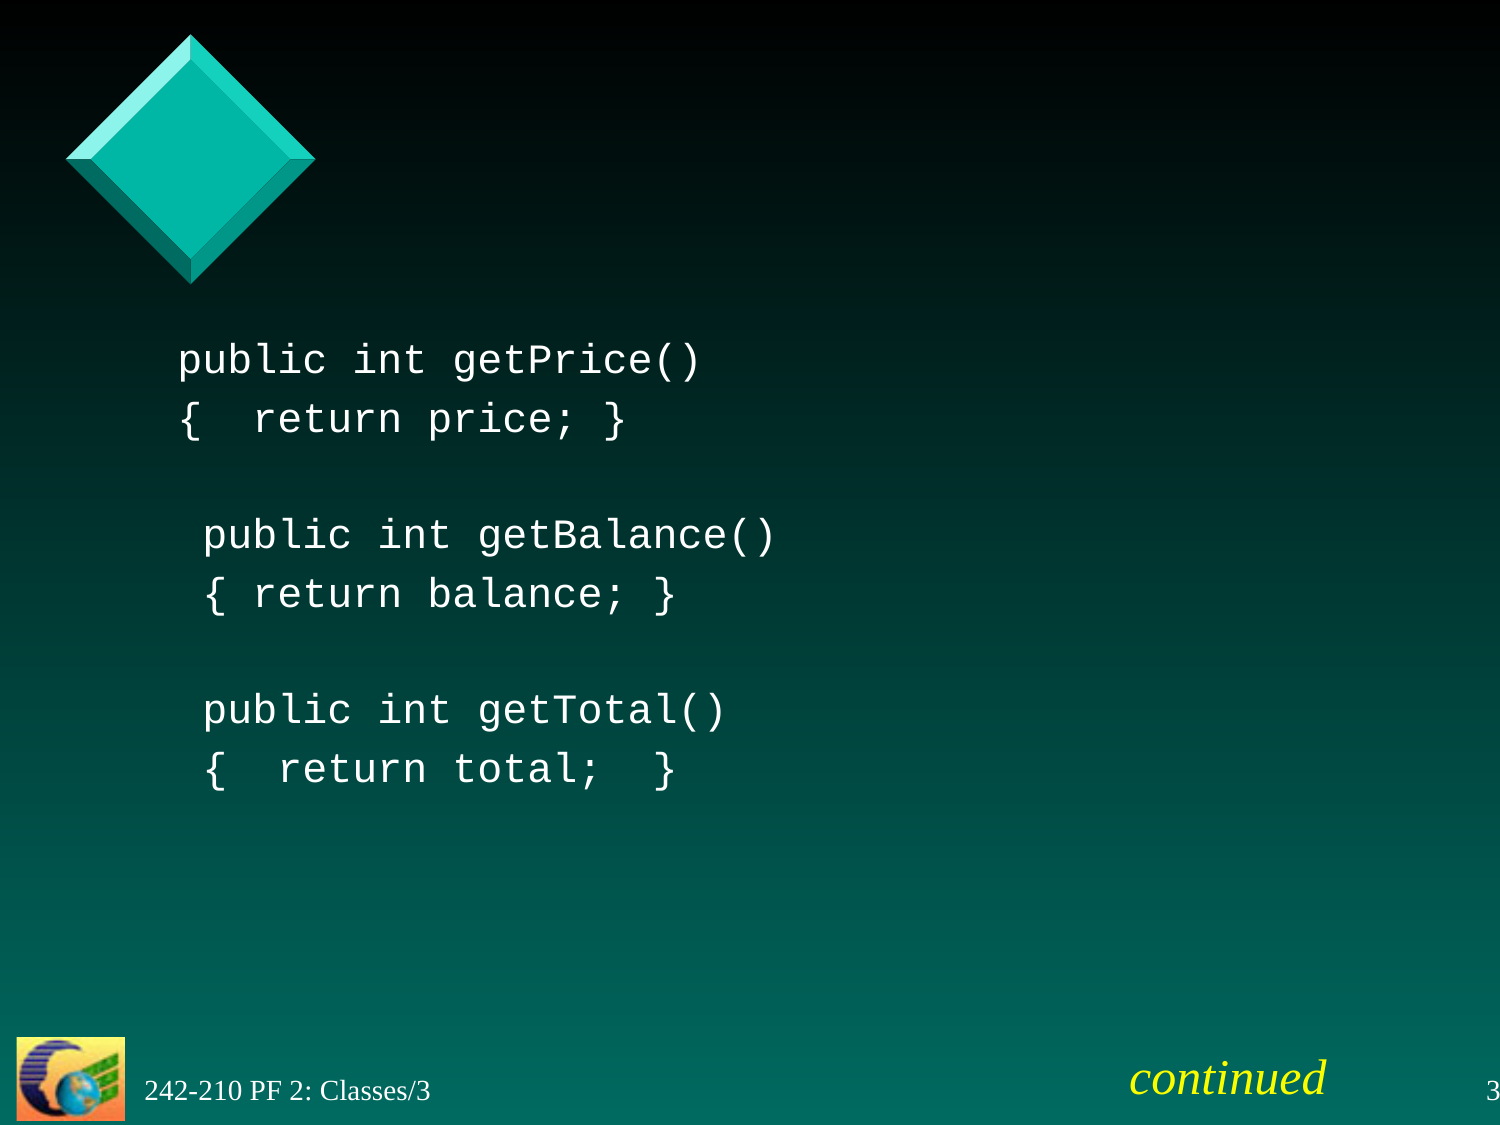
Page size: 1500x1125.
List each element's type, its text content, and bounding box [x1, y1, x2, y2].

list public int getPrice() { return price; } public int getBalance() { return balance; } public int getTotal() { return total; } [136, 324, 1413, 1001]
text_box continued [1114, 1037, 1342, 1112]
picture [16, 1037, 125, 1121]
